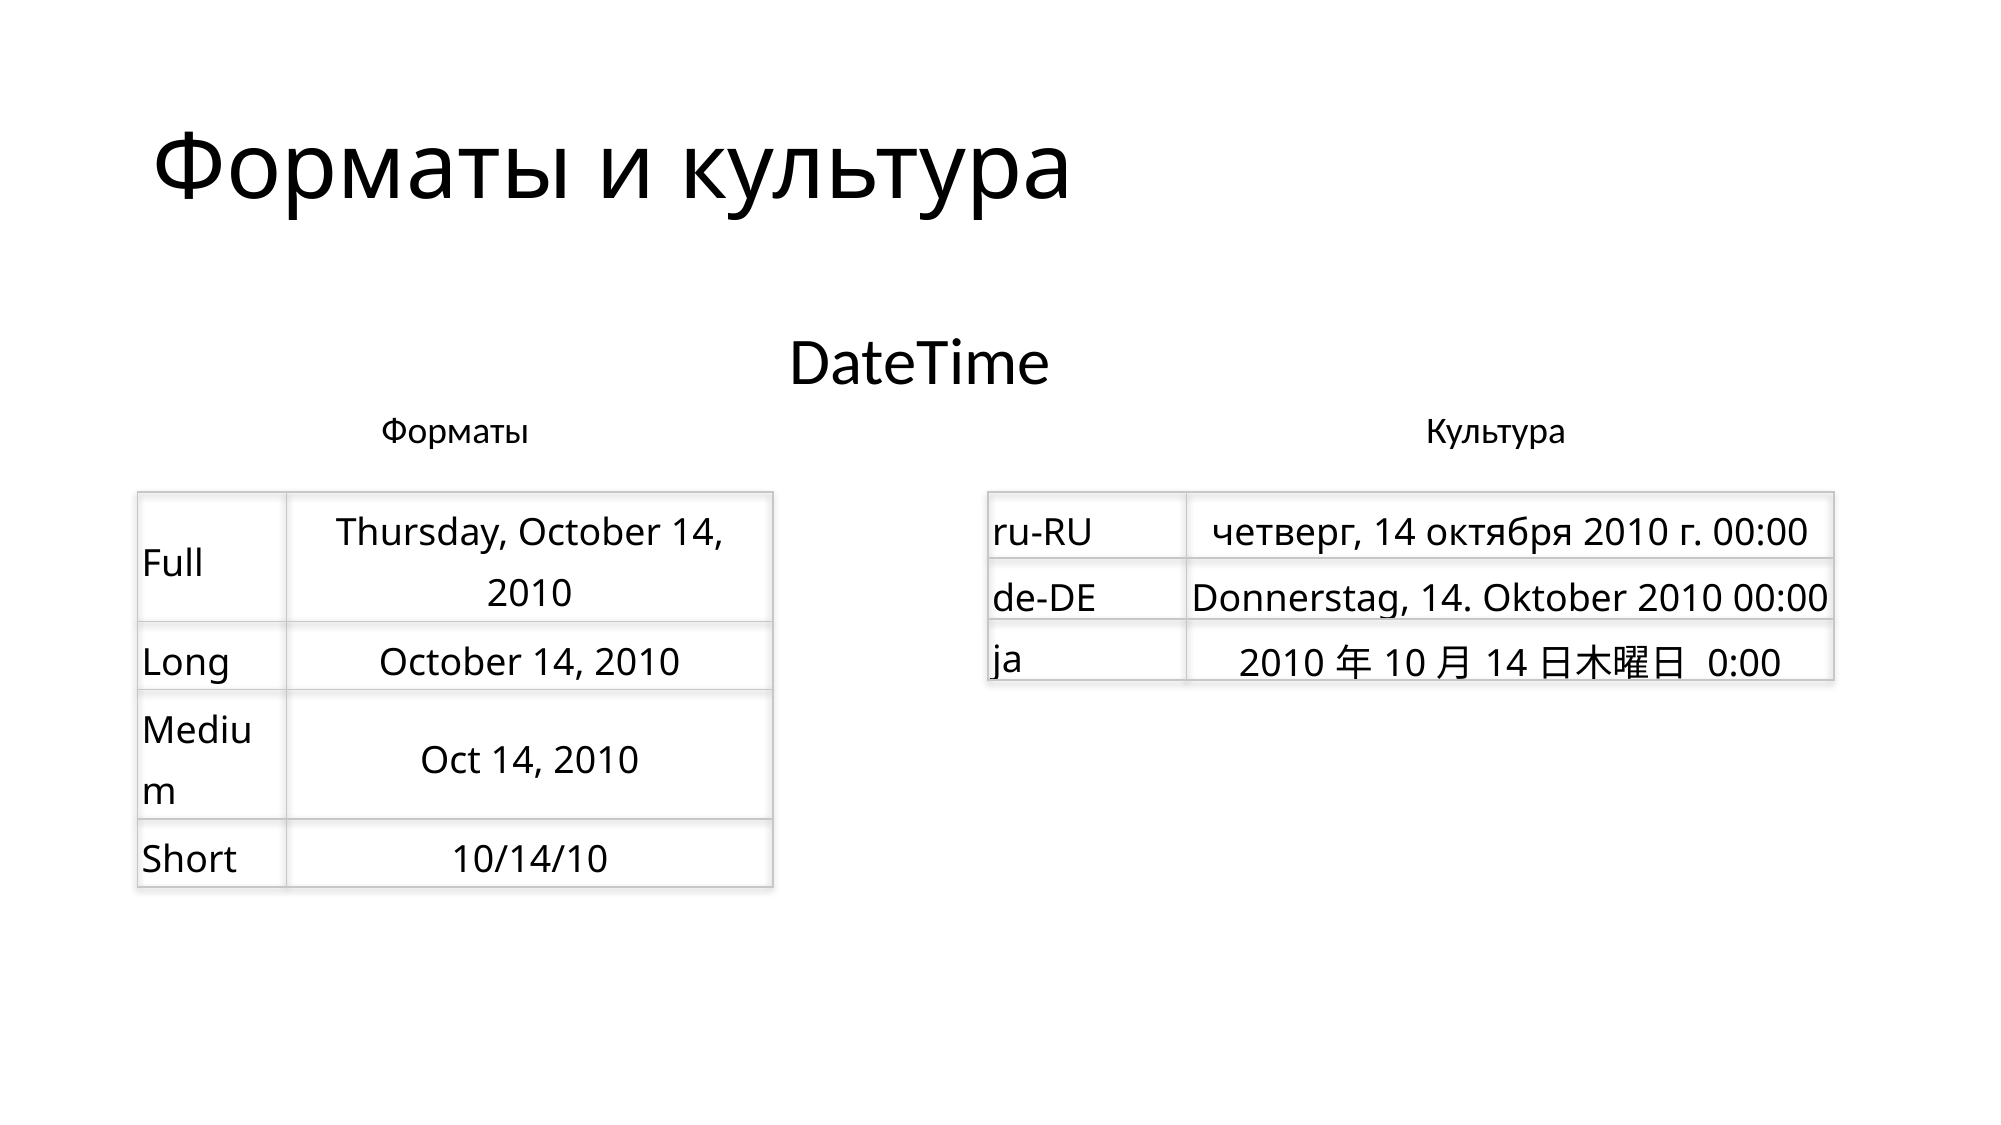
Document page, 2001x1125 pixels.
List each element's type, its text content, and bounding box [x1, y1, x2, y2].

table_header Full [138, 493, 286, 621]
table_cell 2010年10月14日木曜日 0:00 [1187, 620, 1833, 679]
table_cell October 14, 2010 [287, 622, 772, 689]
table_cell de-DE [989, 559, 1186, 618]
text_box Форматы [366, 398, 545, 459]
table_cell Donnerstag, 14. Oktober 2010 00:00 [1187, 559, 1833, 618]
text_box DateTime [774, 310, 1066, 405]
table_header четверг, 14 октября 2010 г. 00:00 [1187, 493, 1833, 557]
table_cell Short [138, 820, 286, 886]
table_cell Medium [138, 690, 286, 818]
table_cell Long [138, 622, 286, 689]
table_header Thursday, October 14, 2010 [287, 493, 772, 621]
table_cell 10/14/10 [287, 820, 772, 886]
table_header ru-RU [989, 493, 1186, 557]
table_cell Oct 14, 2010 [287, 690, 772, 818]
table_cell ja [989, 620, 1186, 679]
title Форматы и культура [137, 59, 1863, 278]
text_box Культура [1411, 398, 1582, 459]
